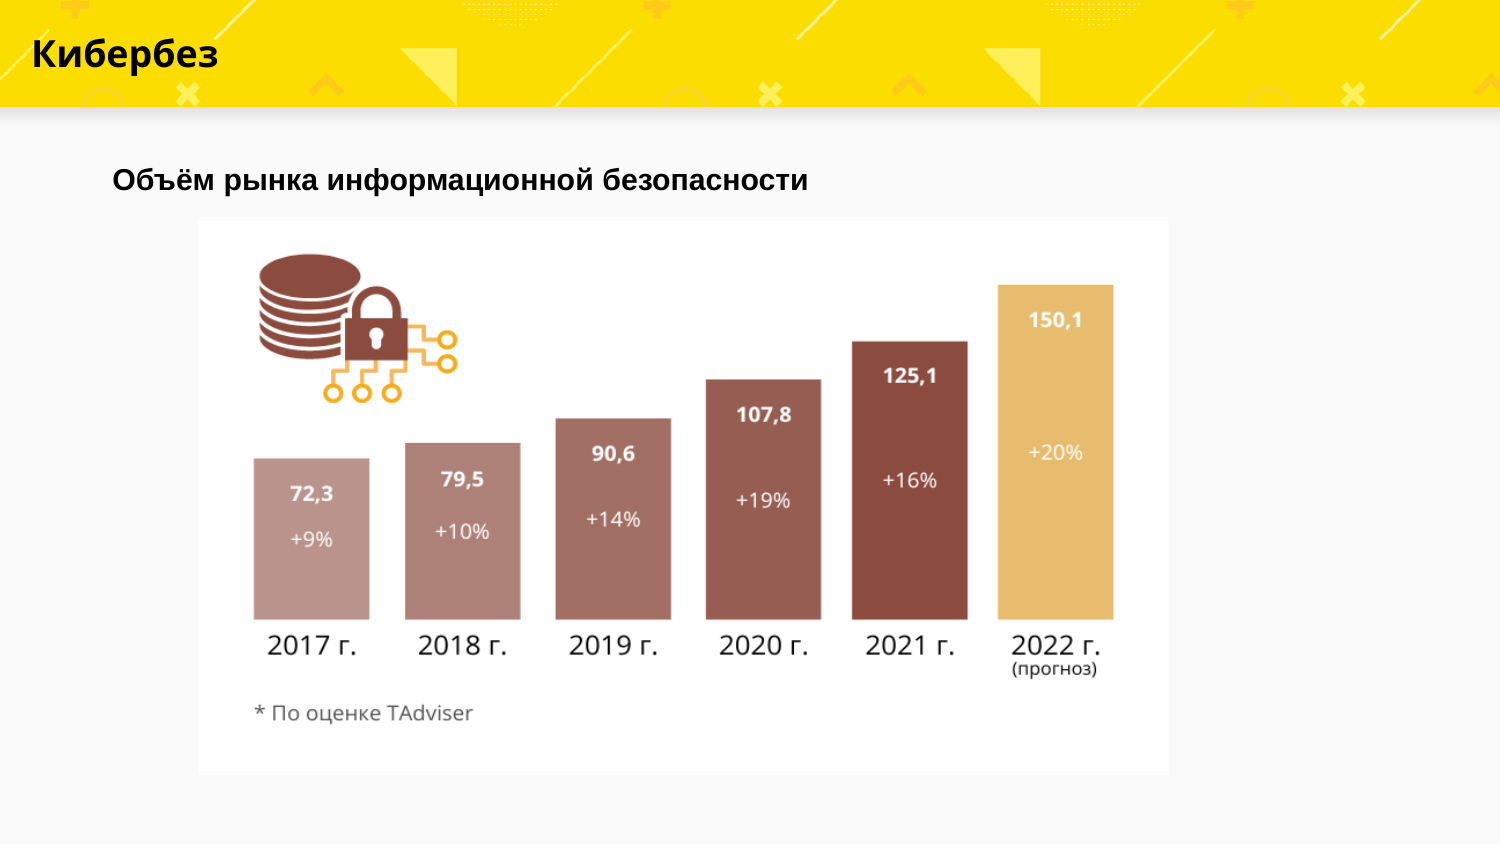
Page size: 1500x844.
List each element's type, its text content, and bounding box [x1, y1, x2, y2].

picture [197, 221, 1169, 775]
picture [0, 0, 1500, 107]
title Кибербез [16, 2, 1464, 102]
text_box Объём рынка информационной безопасности [97, 139, 1288, 269]
